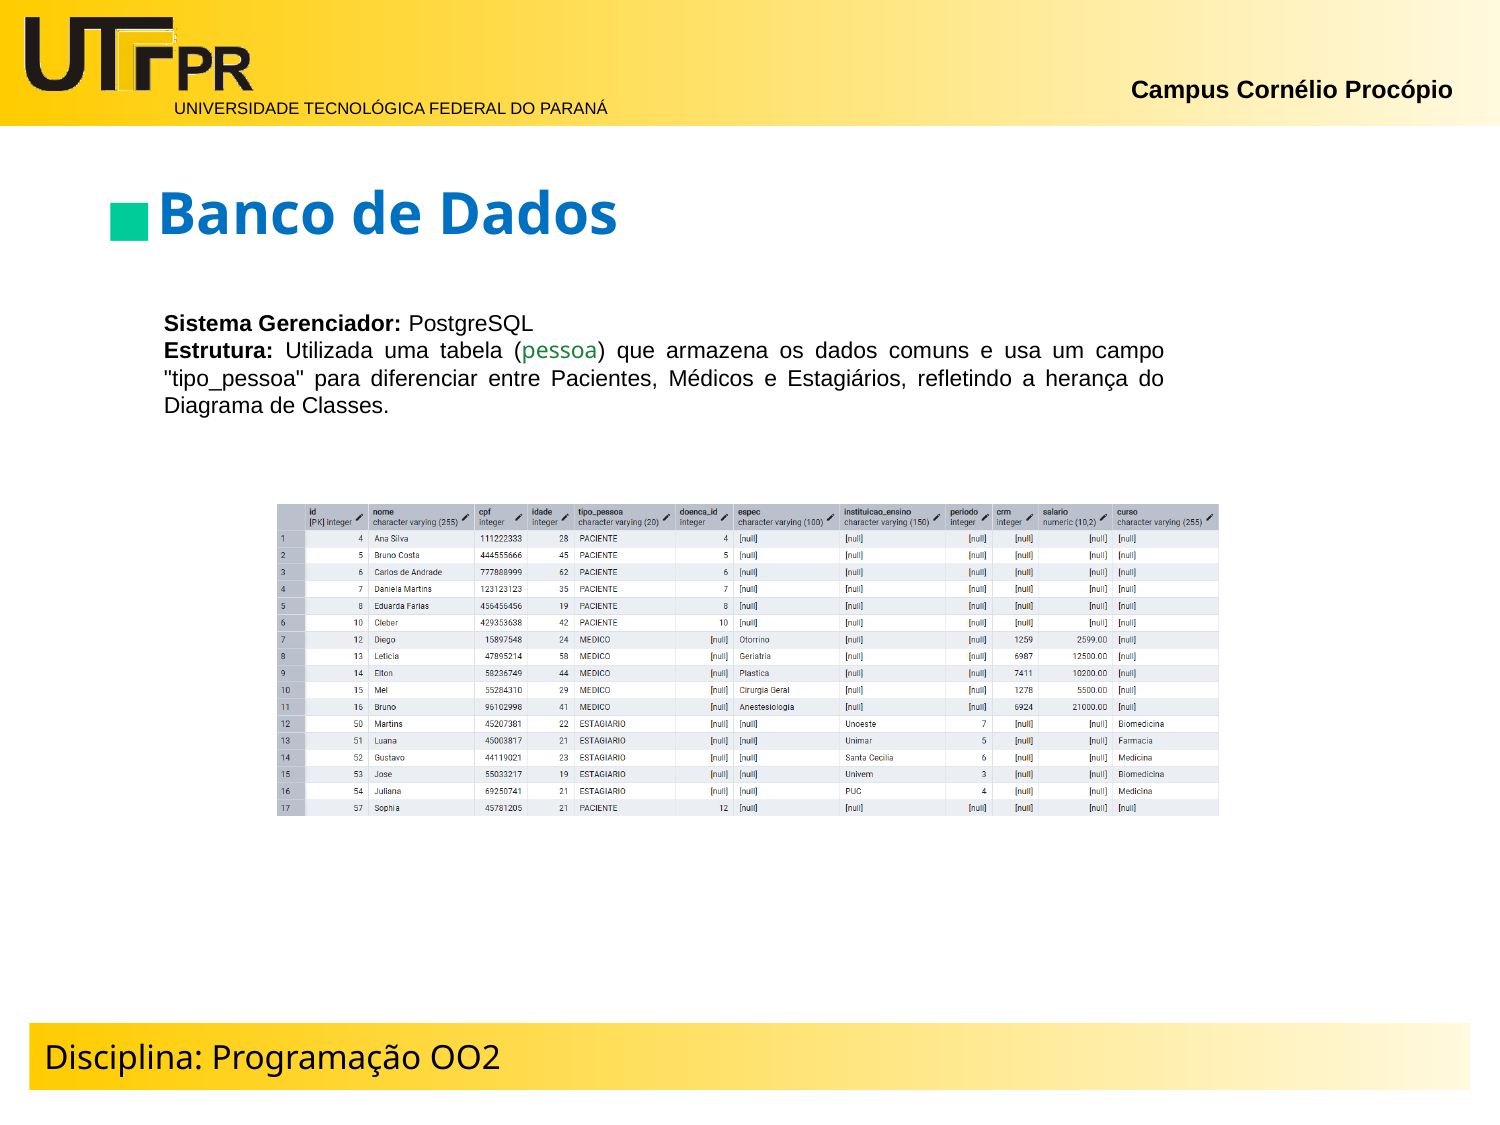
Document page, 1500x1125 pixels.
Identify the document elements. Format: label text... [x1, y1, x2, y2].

text_box Disciplina: Programação OO2 [29, 1023, 1471, 1090]
list Banco de Dados [76, 160, 1427, 920]
text_box Sistema Gerenciador: PostgreSQL Estrutura: Utilizada uma tabela (pessoa) que armazena os dados comuns e usa um campo "tipo_pessoa" para diferenciar entre Pacientes, Médicos e Estagiários, refletindo a herança do Diagrama de Classes. [149, 293, 1180, 514]
picture [24, 17, 254, 91]
picture [277, 504, 1223, 816]
